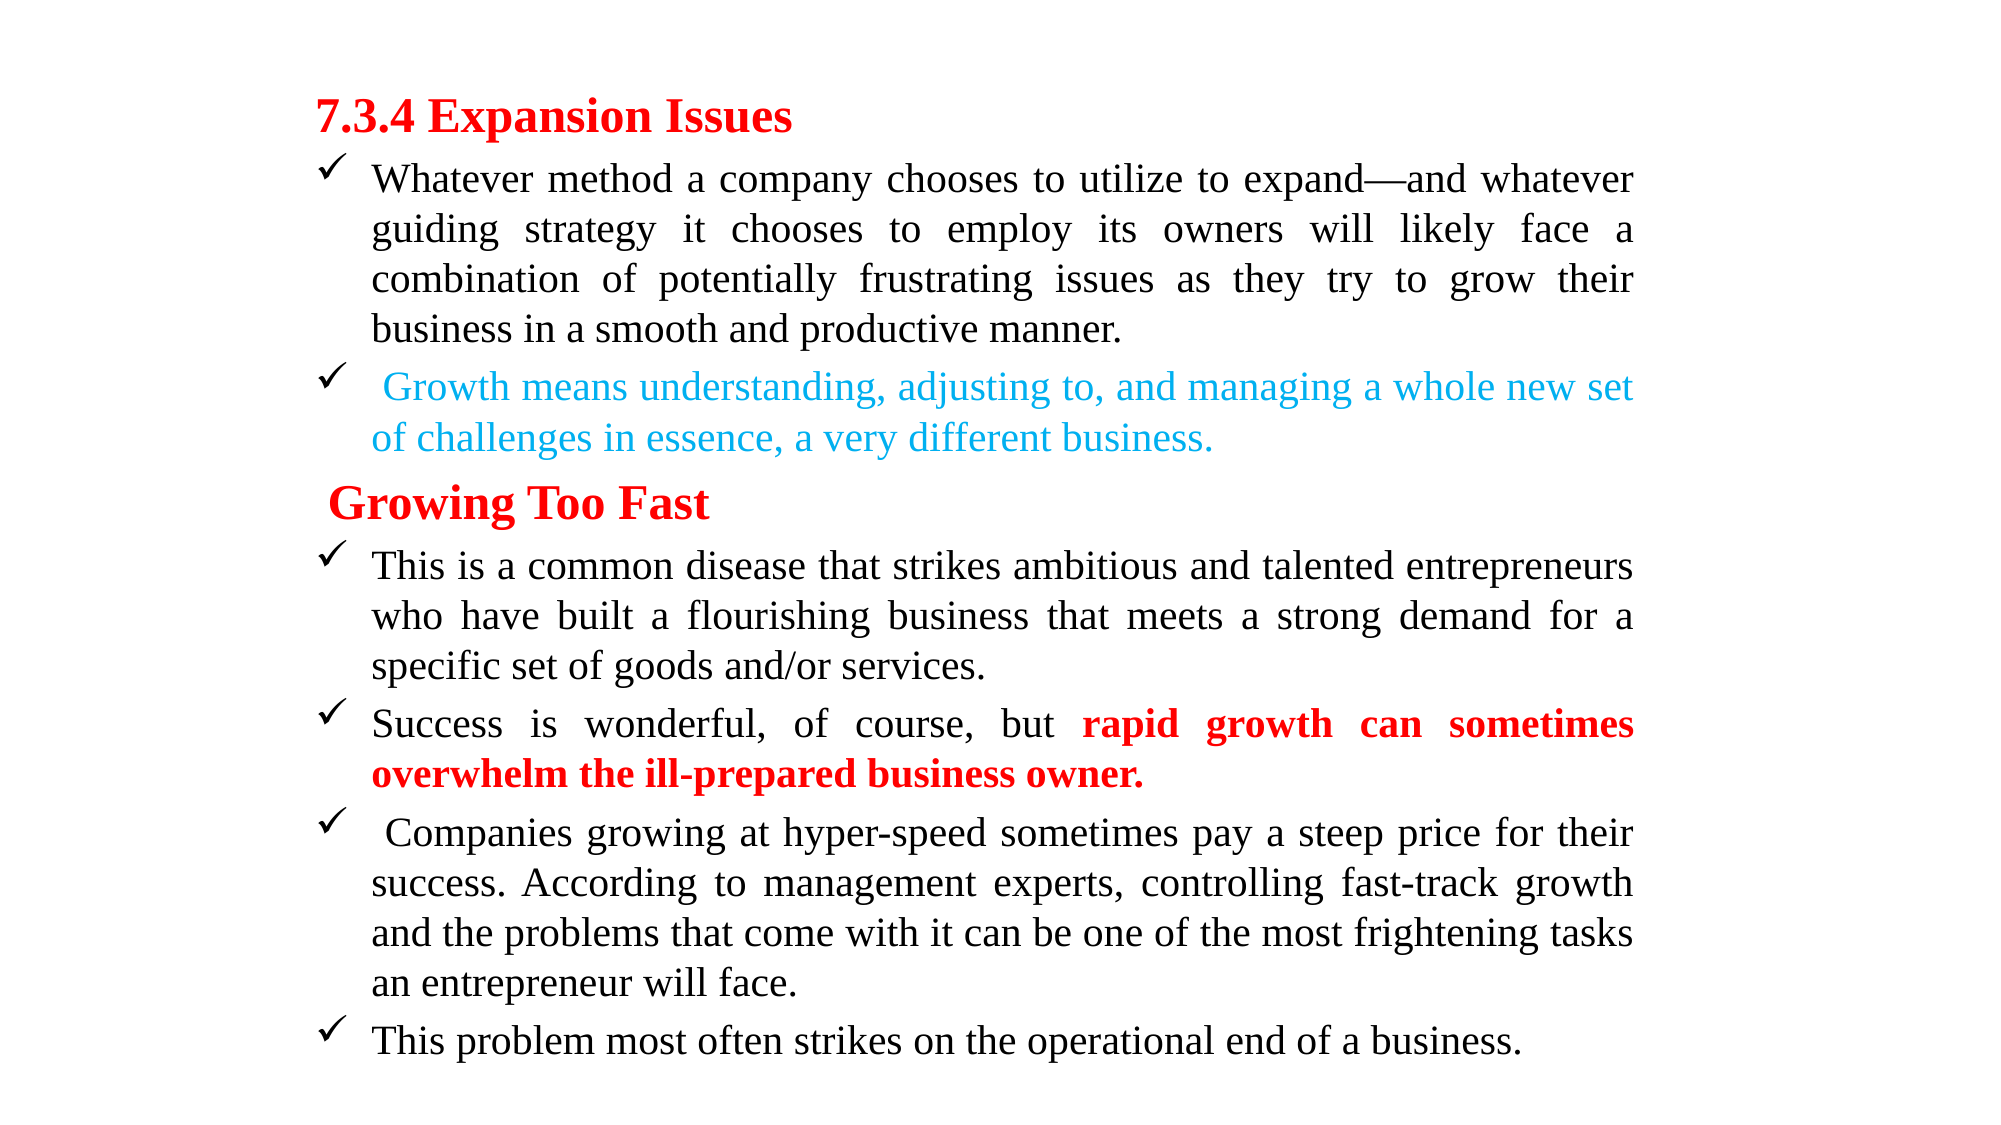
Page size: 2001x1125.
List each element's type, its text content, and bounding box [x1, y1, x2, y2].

list 7.3.4 Expansion Issues Whatever method a company chooses to utilize to expand—and whatever guiding strategy it chooses to employ its owners will likely face a combination of potentially frustrating issues as they try to grow their business in a smooth and productive manner. Growth means understanding, adjusting to, and managing a whole new set of challenges in essence, a very different business. Growing Too Fast This is a common disease that strikes ambitious and talented entrepreneurs who have built a flourishing business that meets a strong demand for a specific set of goods and/or services. Success is wonderful, of course, but rapid growth can sometimes overwhelm the ill-prepared business owner. Companies growing at hyper-speed sometimes pay a steep price for their success. According to management experts, controlling fast-track growth and the problems that come with it can be one of the most frightening tasks an entrepreneur will face. This problem most often strikes on the operational end of a business. [300, 75, 1650, 993]
